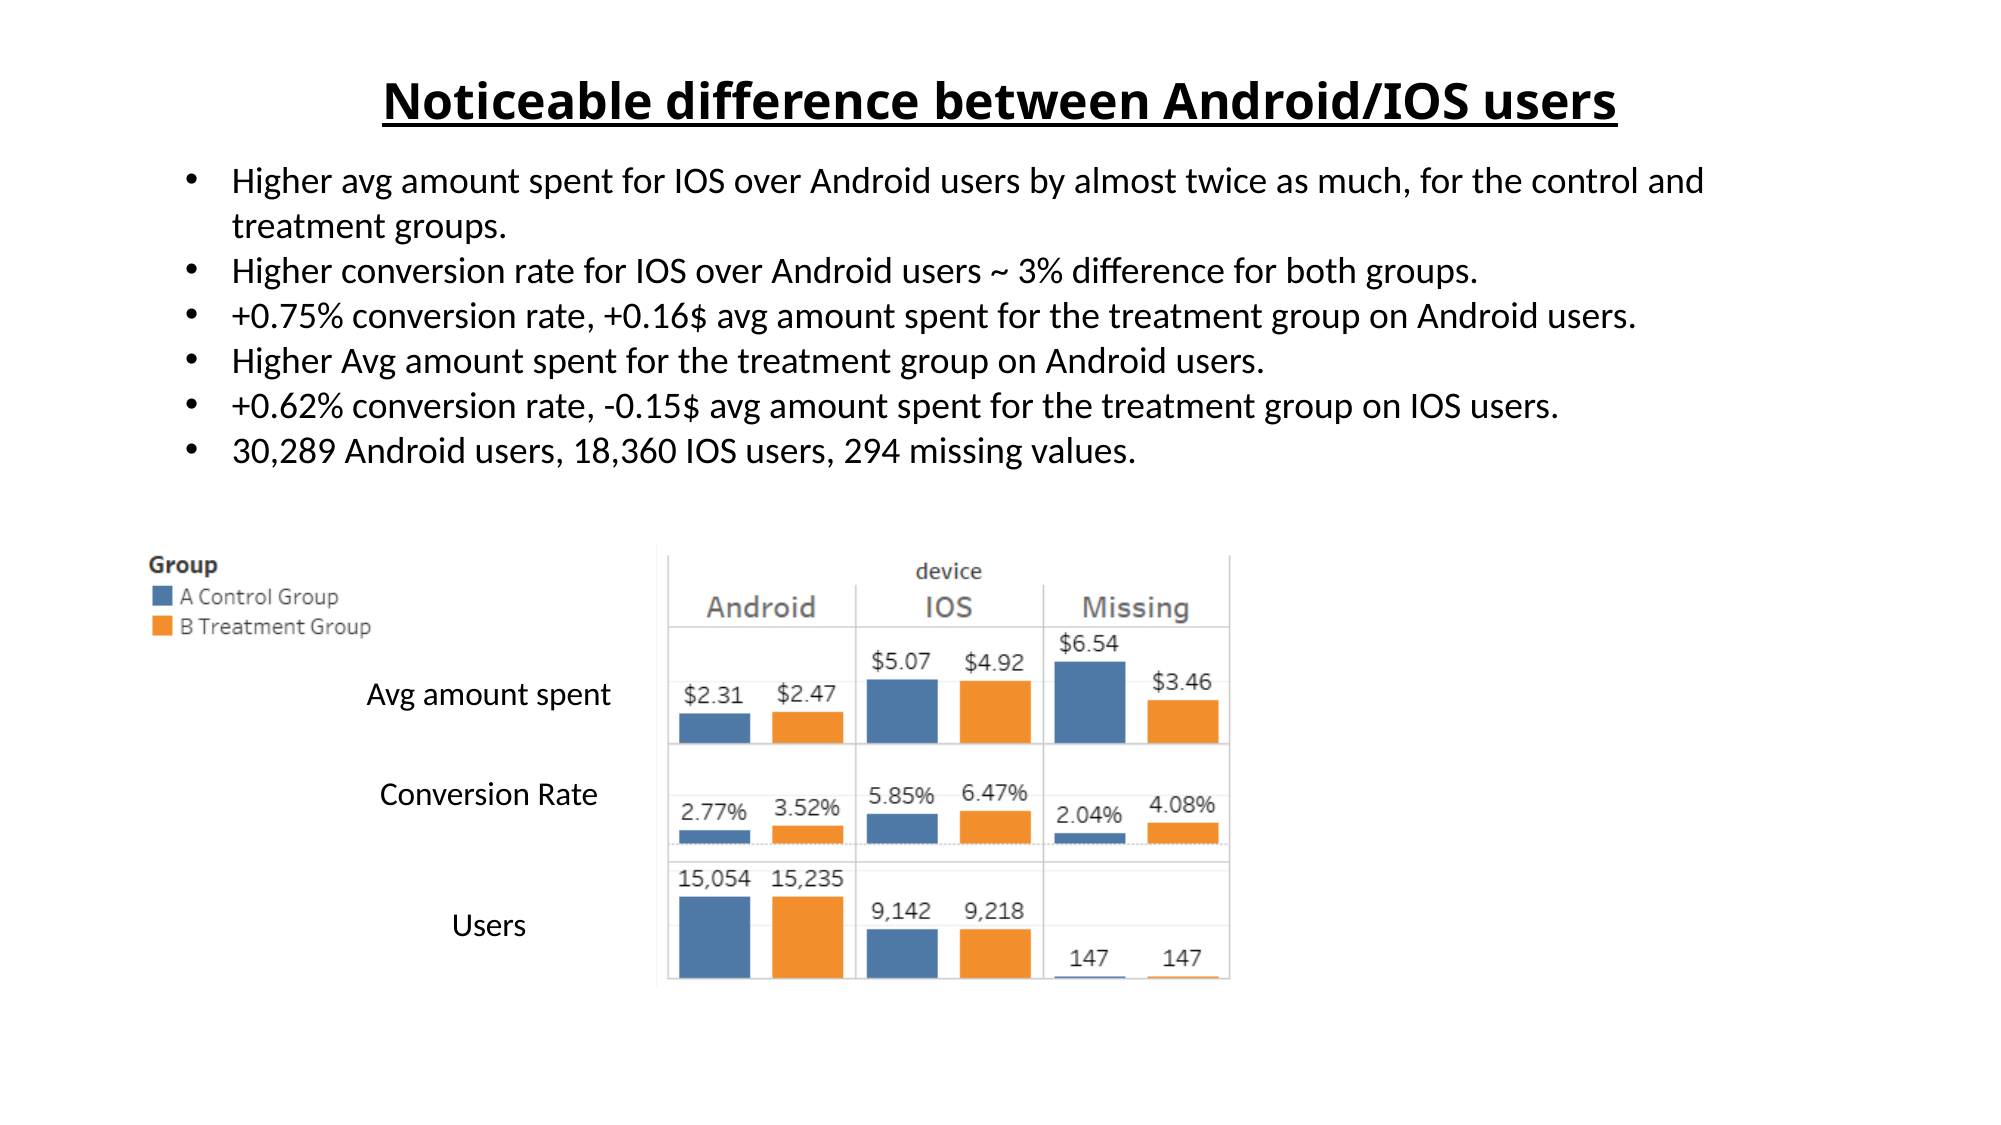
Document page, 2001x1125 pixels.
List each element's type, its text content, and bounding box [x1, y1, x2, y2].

text_box Conversion Rate [340, 765, 638, 820]
text_box Avg amount spent [340, 664, 638, 720]
title Noticeable difference between Android/IOS users [137, 59, 1863, 148]
text_box Users [340, 895, 638, 951]
picture [137, 542, 386, 658]
text_box Higher avg amount spent for IOS over Android users by almost twice as much, for the control and treatment groups. Higher conversion rate for IOS over Android users ~ 3% difference for both groups. +0.75% conversion rate, +0.16$ avg amount spent for the treatment group on Android users. Higher Avg amount spent for the treatment group on Android users. +0.62% conversion rate, -0.15$ avg amount spent for the treatment group on IOS users. 30,289 Android users, 18,360 IOS users, 294 missing values. [170, 148, 1839, 519]
picture [656, 543, 1232, 988]
